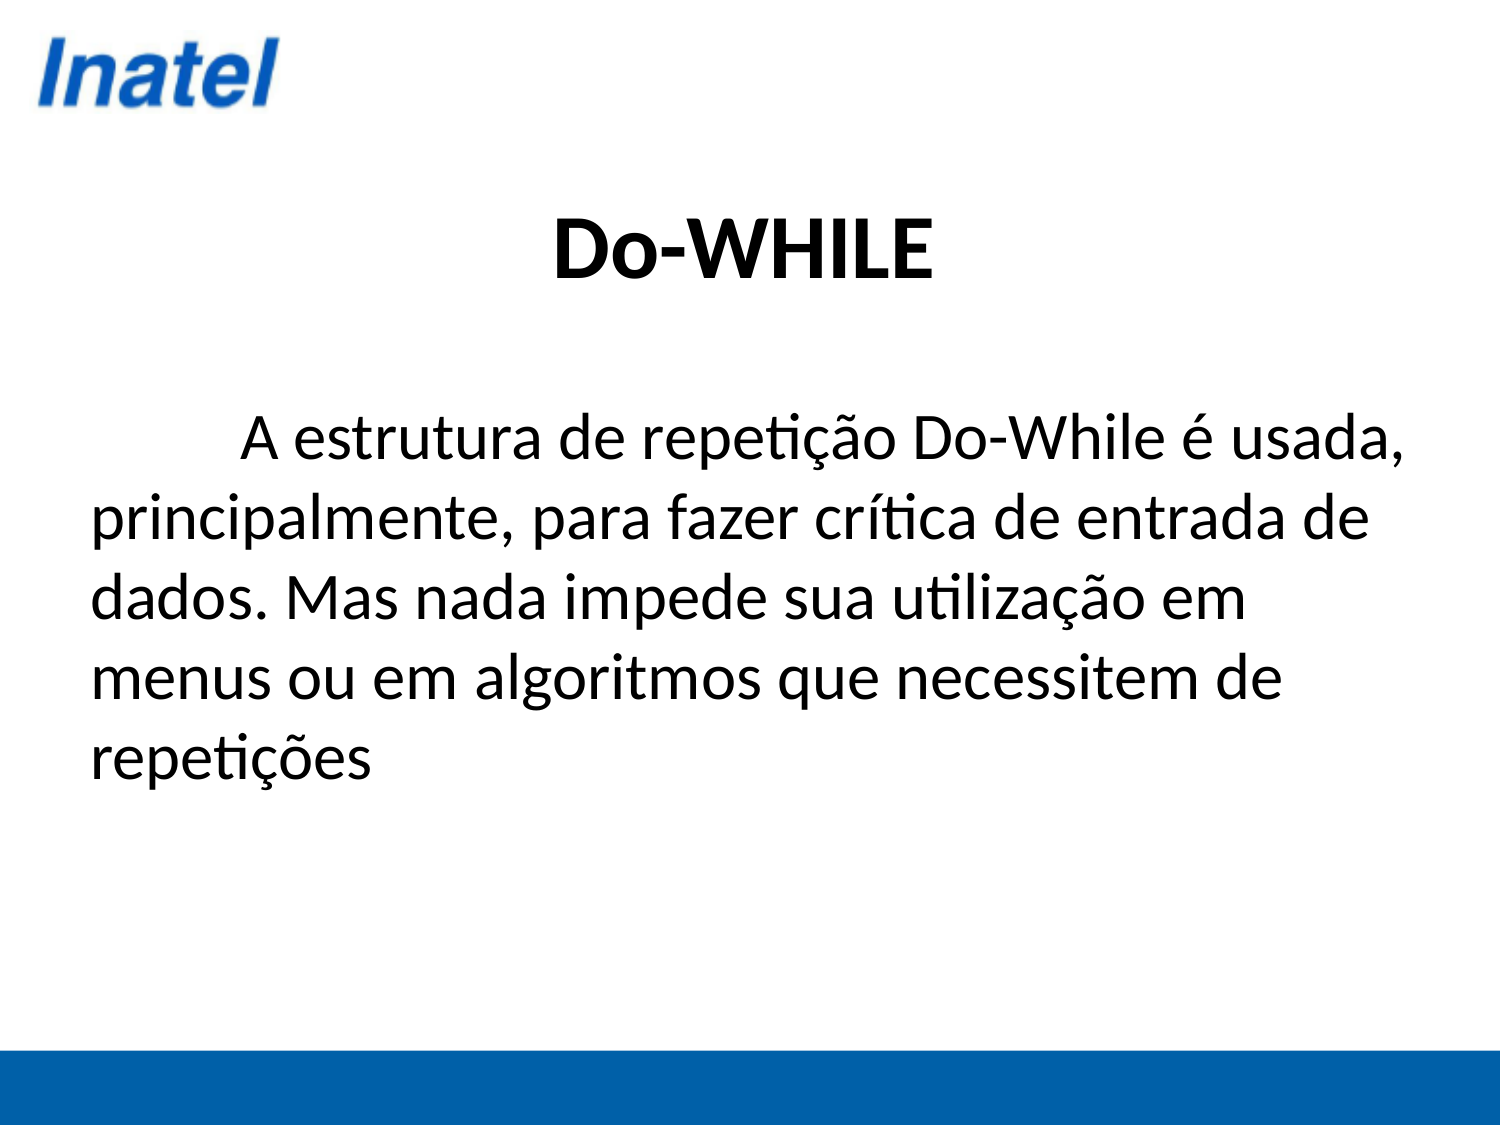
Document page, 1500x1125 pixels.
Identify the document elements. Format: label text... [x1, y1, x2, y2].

picture [29, 30, 288, 114]
text_box [0, 1048, 1500, 1125]
title Do-WHILE [69, 147, 1420, 336]
list A estrutura de repetição Do-While é usada, principalmente, para fazer crítica de entrada de dados. Mas nada impede sua utilização em menus ou em algoritmos que necessitem de repetições [75, 385, 1425, 1005]
